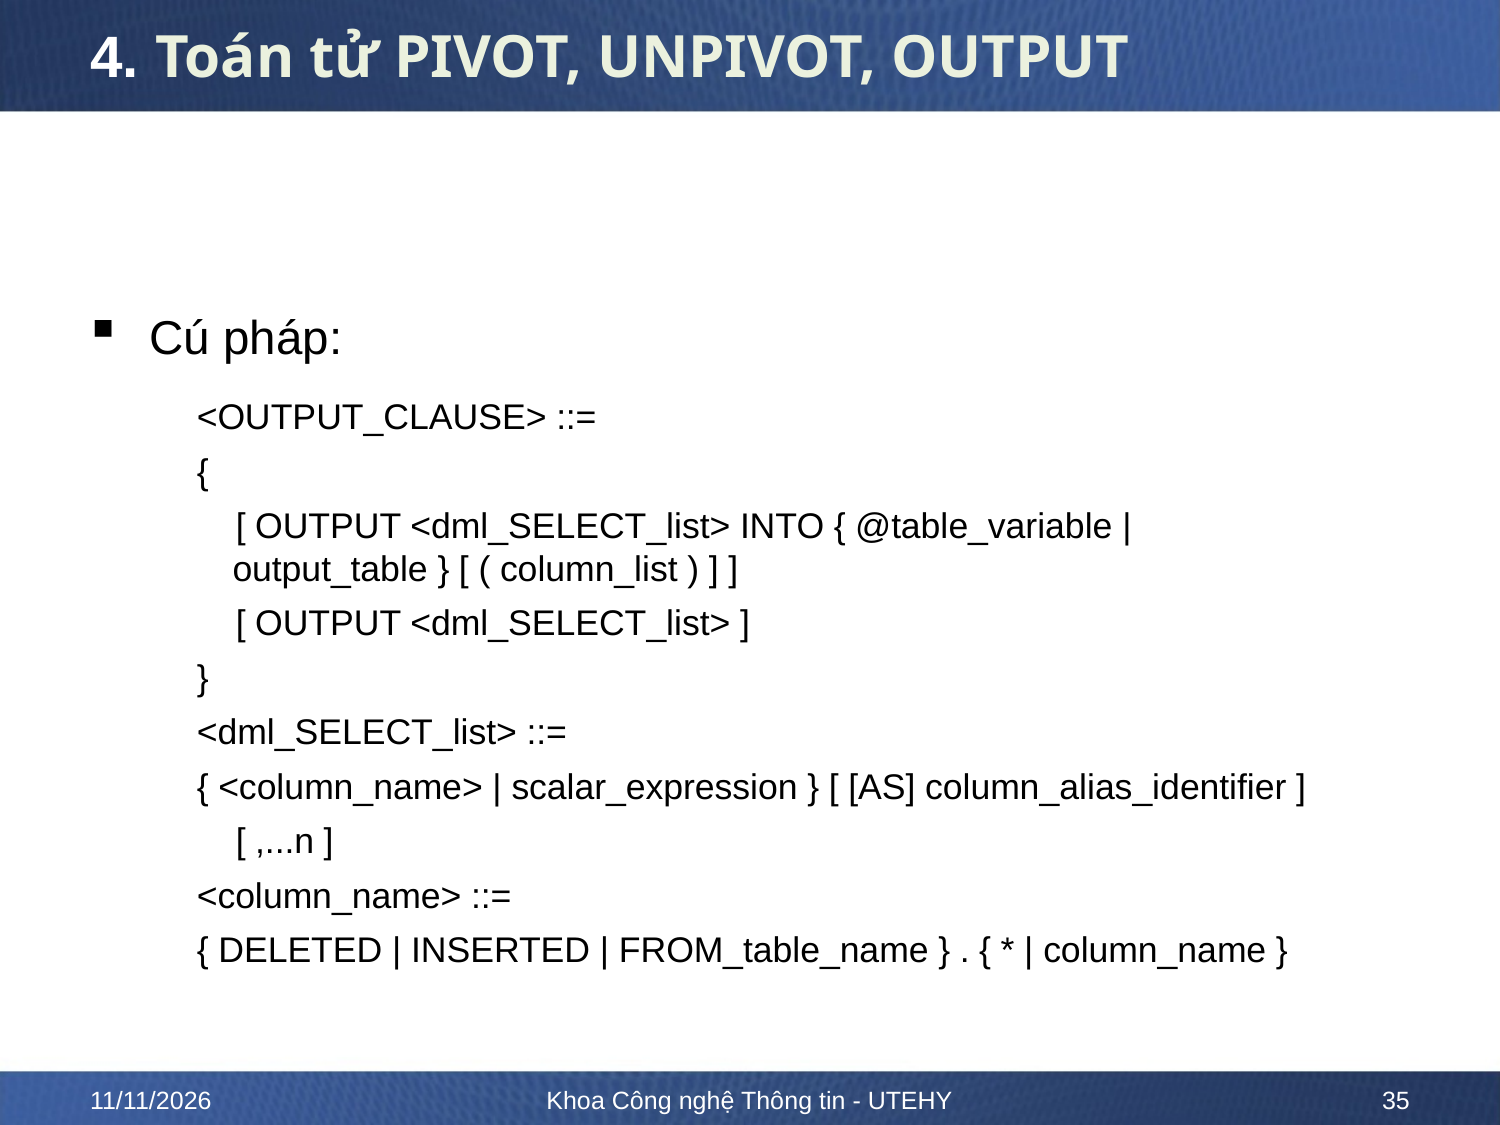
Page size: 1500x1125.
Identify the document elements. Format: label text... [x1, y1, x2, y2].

picture [0, 0, 1500, 1125]
title 4. Toán tử PIVOT, UNPIVOT, OUTPUT [75, 4, 1425, 105]
list Cú pháp: <OUTPUT_CLAUSE> ::= { [ OUTPUT <dml_SELECT_list> INTO { @table_variable | output_table } [ ( column_list ) ] ] [ OUTPUT <dml_SELECT_list> ] } <dml_SELECT_list> ::= { <column_name> | scalar_expression } [ [AS] column_alias_identifier ] [ ,...n ] <column_name> ::= { DELETED | INSERTED | FROM_table_name } . { * | column_name } [75, 299, 1425, 1038]
footer Khoa Công nghệ Thông tin - UTEHY [512, 1069, 988, 1125]
slide_number 35 [1074, 1069, 1425, 1125]
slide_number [75, 1069, 425, 1125]
